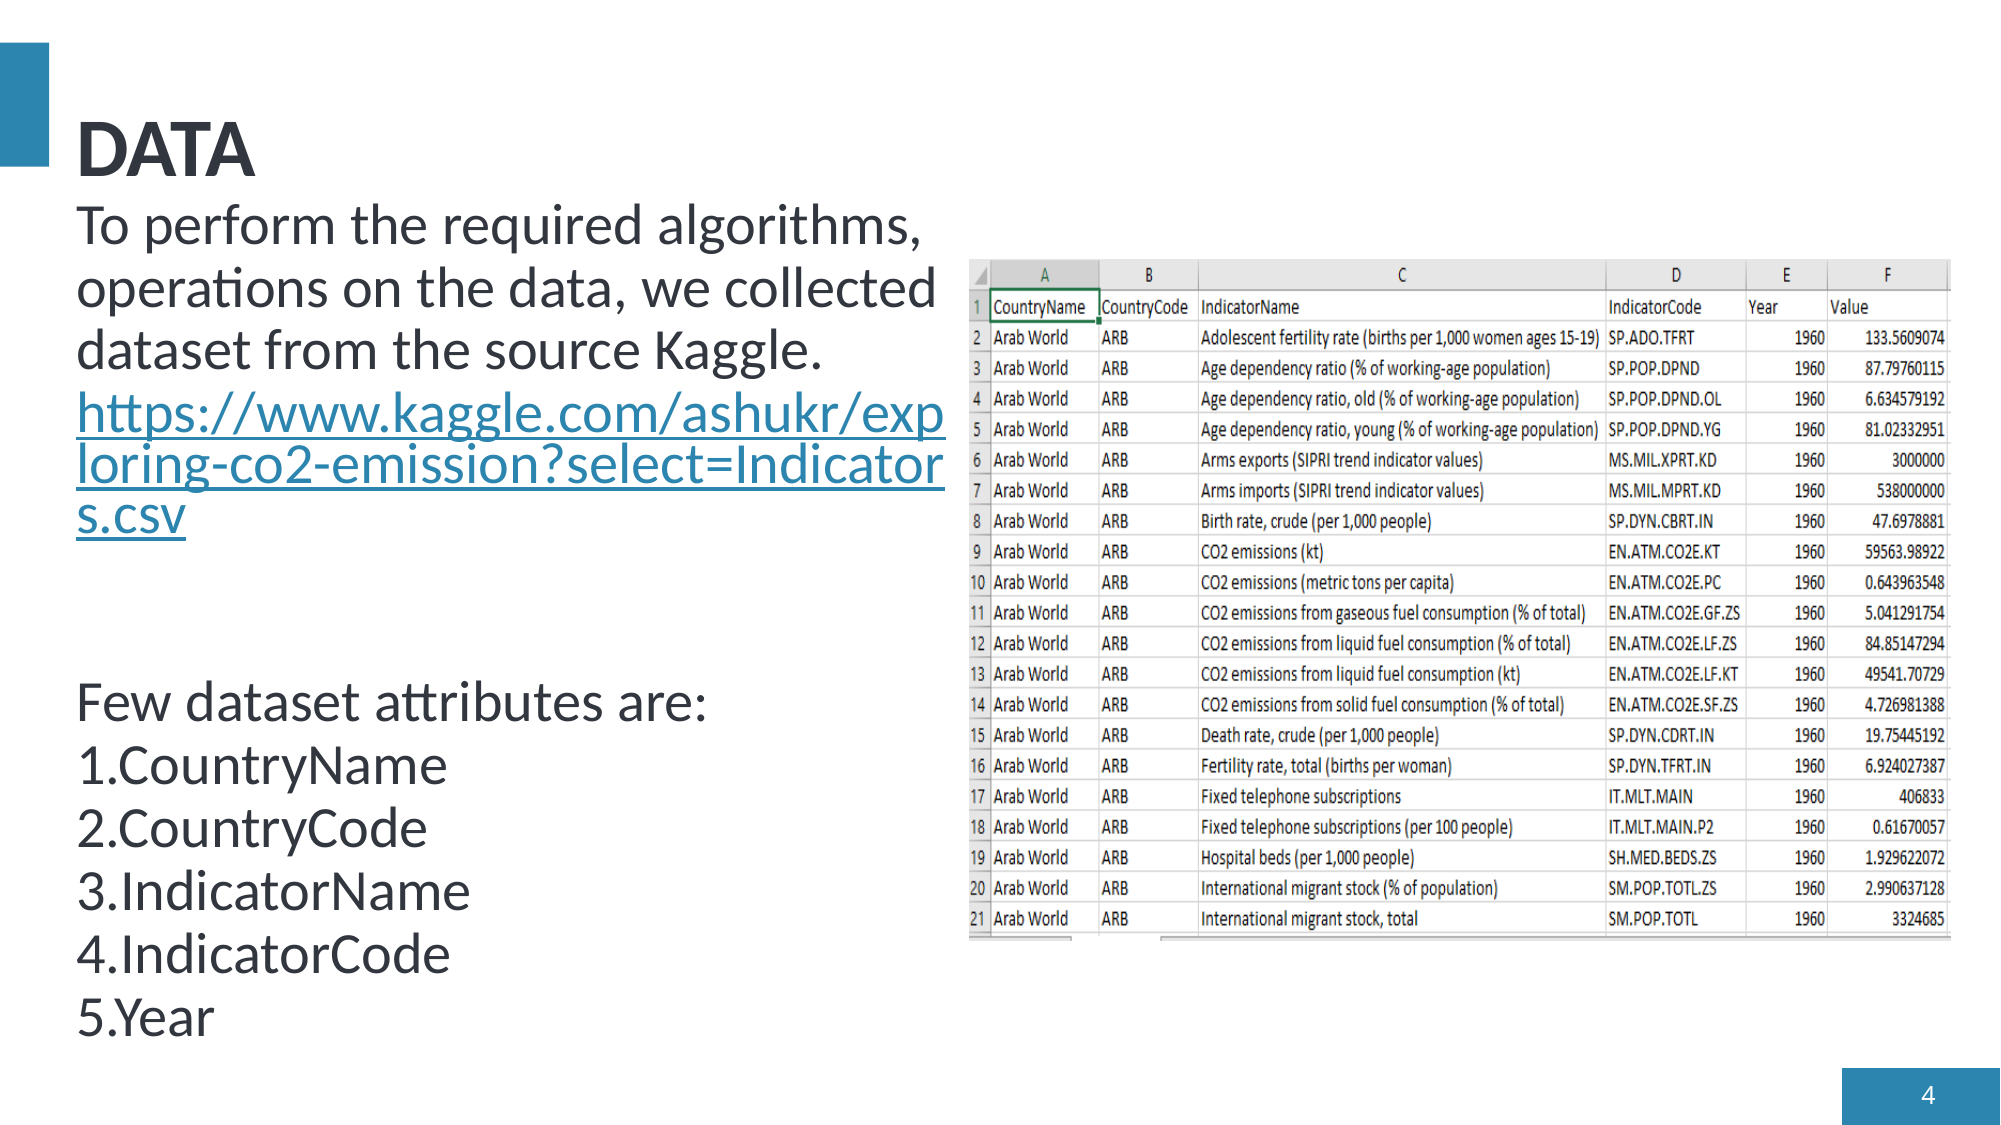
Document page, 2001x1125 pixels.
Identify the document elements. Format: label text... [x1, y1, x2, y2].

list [968, 259, 1951, 941]
slide_number 4 [1889, 1079, 1951, 1114]
title DATA To perform the required algorithms, operations on the data, we collected dataset from the source Kaggle. https://www.kaggle.com/ashukr/exploring-co2-emission?select=Indicators.csv Few dataset attributes are: 1.CountryName 2.CountryCode 3.IndicatorName 4.IndicatorCode 5.Year [60, 42, 969, 1080]
